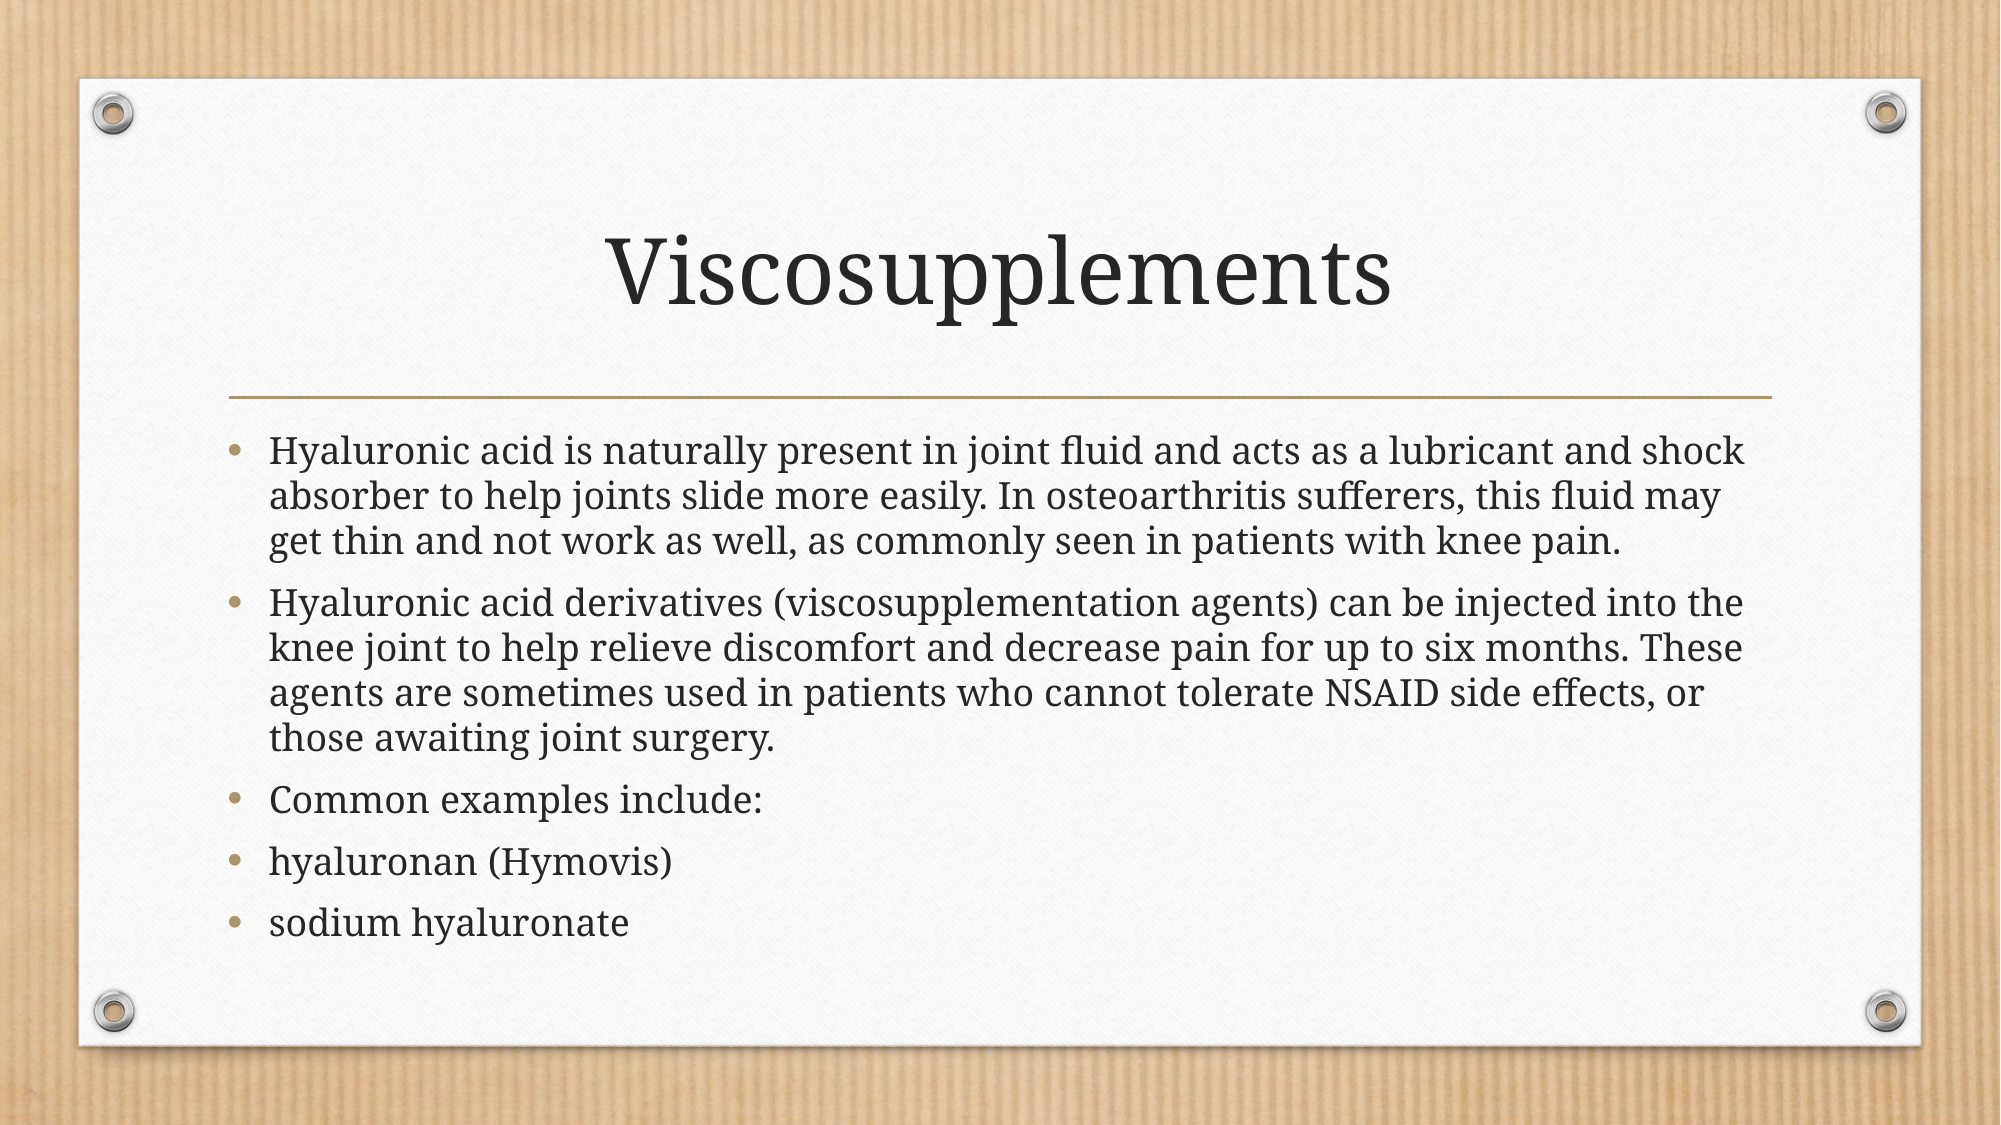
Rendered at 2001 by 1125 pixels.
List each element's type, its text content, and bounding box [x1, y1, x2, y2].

list Hyaluronic acid is naturally present in joint fluid and acts as a lubricant and shock absorber to help joints slide more easily. In osteoarthritis sufferers, this fluid may get thin and not work as well, as commonly seen in patients with knee pain. Hyaluronic acid derivatives (viscosupplementation agents) can be injected into the knee joint to help relieve discomfort and decrease pain for up to six months. These agents are sometimes used in patients who cannot tolerate NSAID side effects, or those awaiting joint surgery. Common examples include: hyaluronan (Hymovis) sodium hyaluronate [212, 419, 1788, 964]
title Viscosupplements [212, 161, 1788, 375]
picture [0, 0, 2001, 1125]
